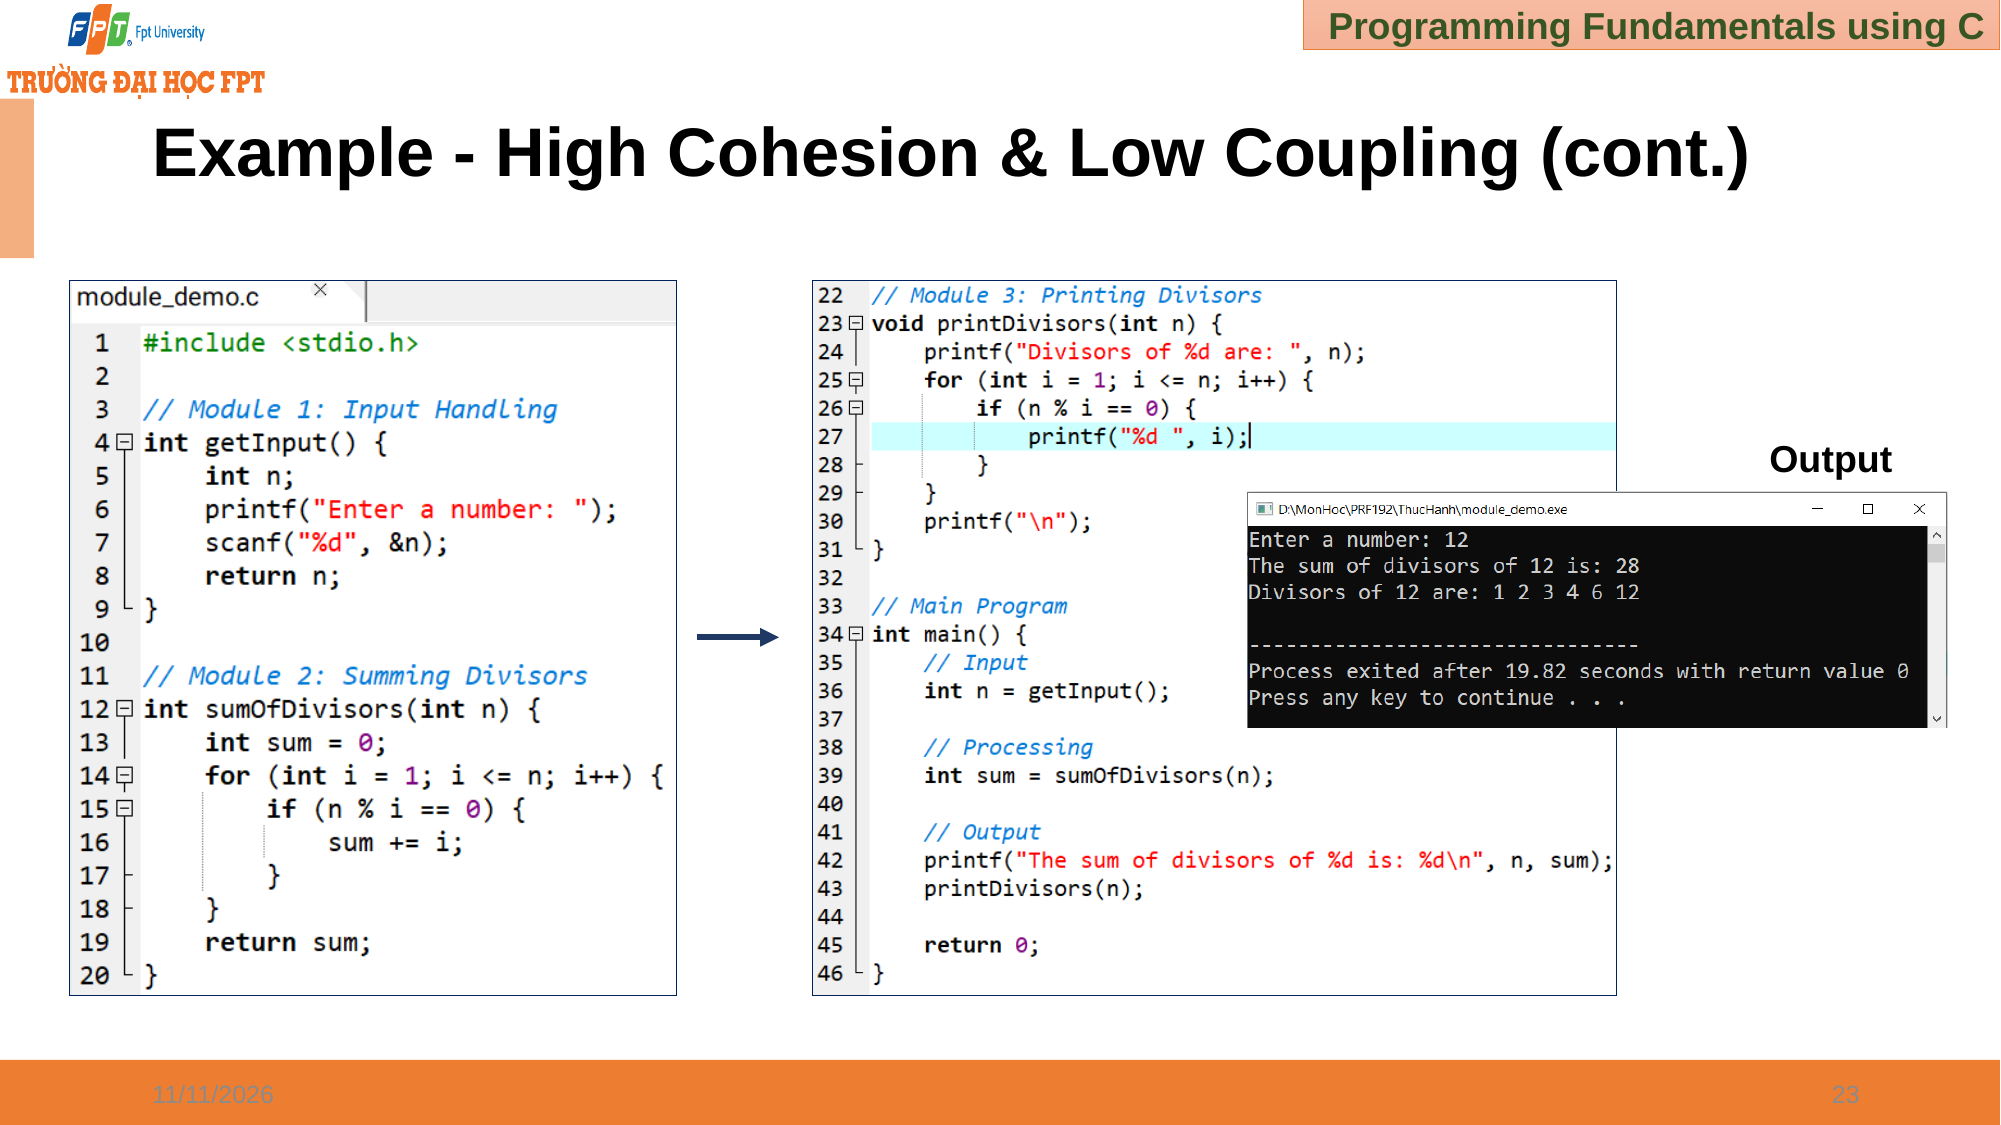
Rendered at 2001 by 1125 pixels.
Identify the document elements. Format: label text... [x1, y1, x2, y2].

picture [812, 280, 1948, 996]
picture [69, 280, 677, 996]
text_box Output [1754, 427, 1931, 488]
title Example - High Cohesion & Low Coupling (cont.) [137, 107, 1979, 202]
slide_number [137, 1063, 588, 1123]
slide_number 23 [1424, 1063, 1875, 1123]
